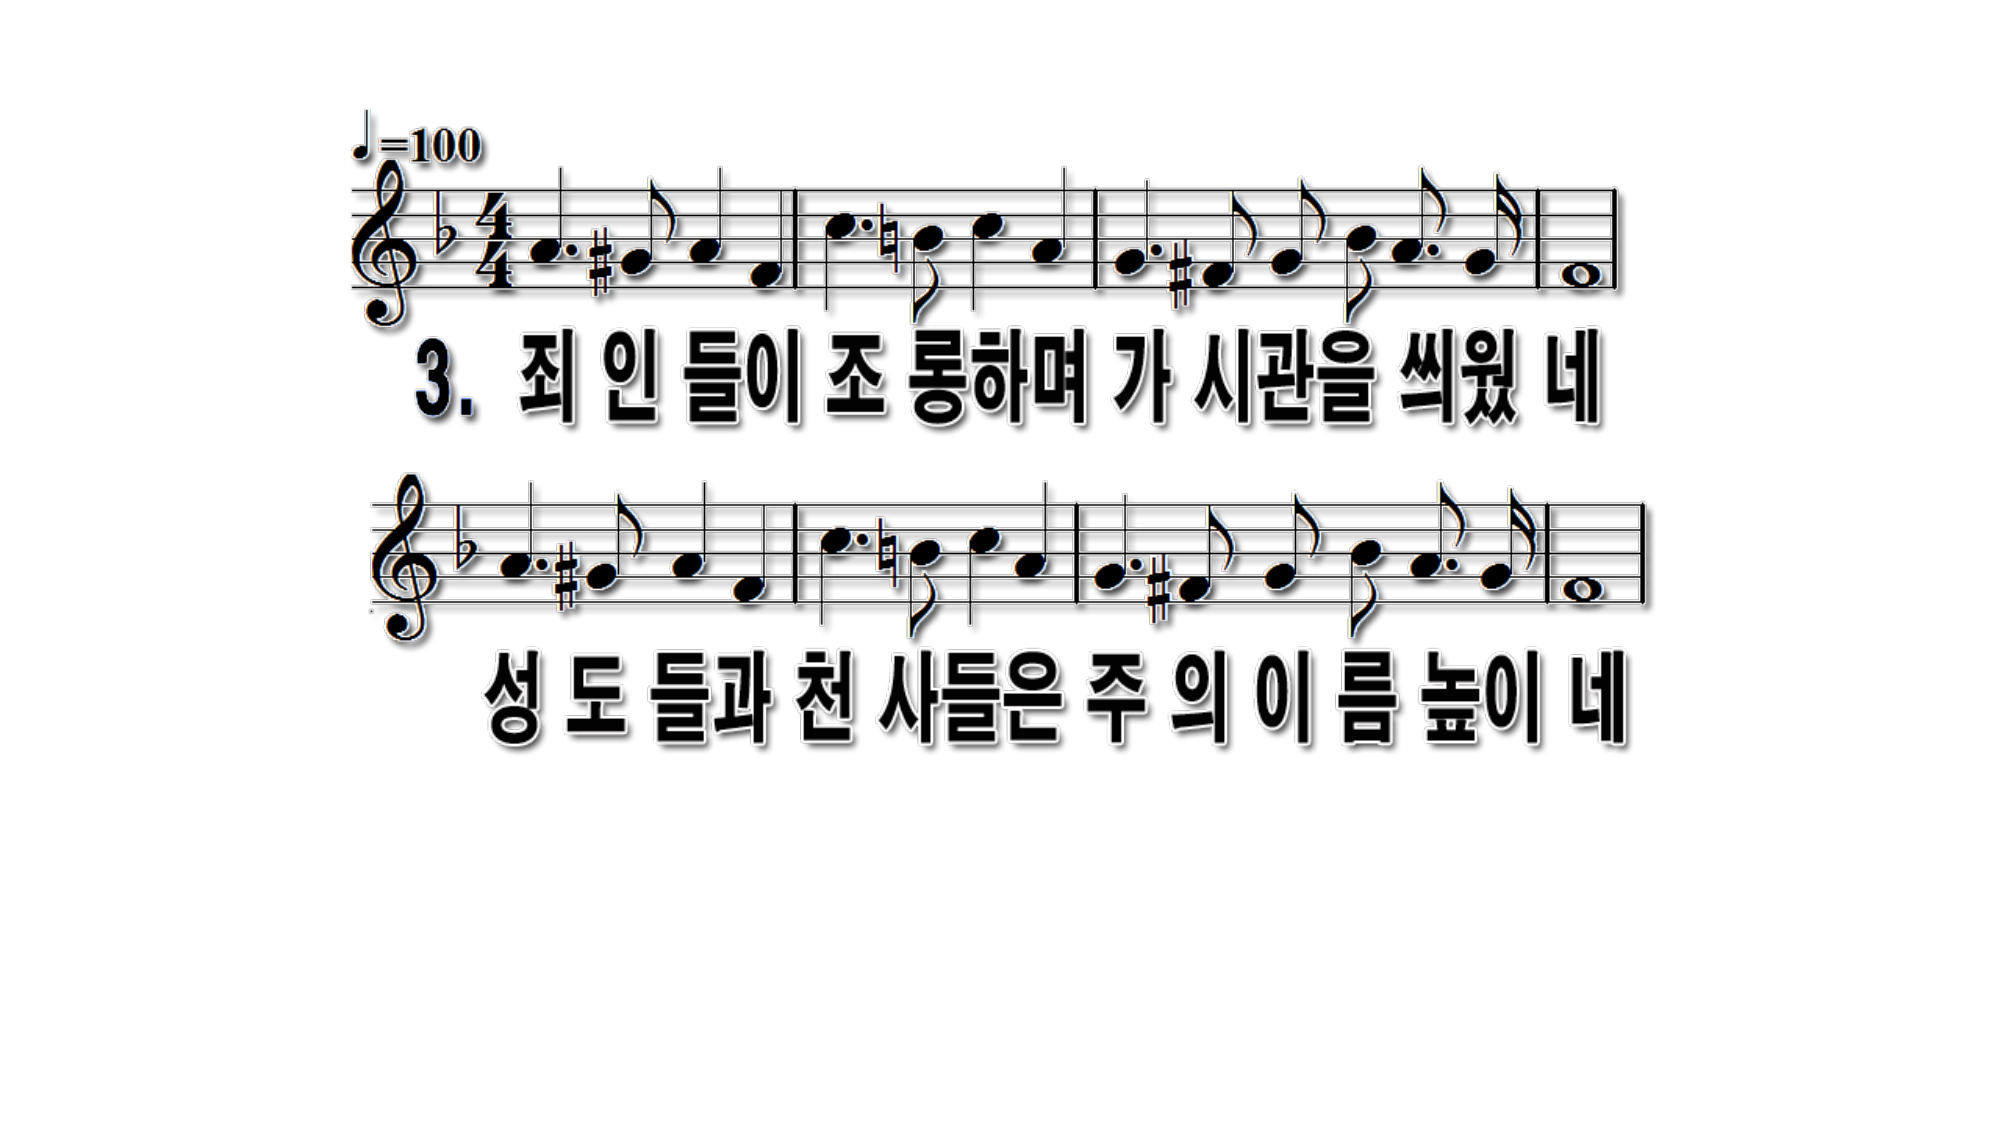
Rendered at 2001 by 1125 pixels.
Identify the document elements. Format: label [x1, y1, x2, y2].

picture [249, 0, 1750, 938]
